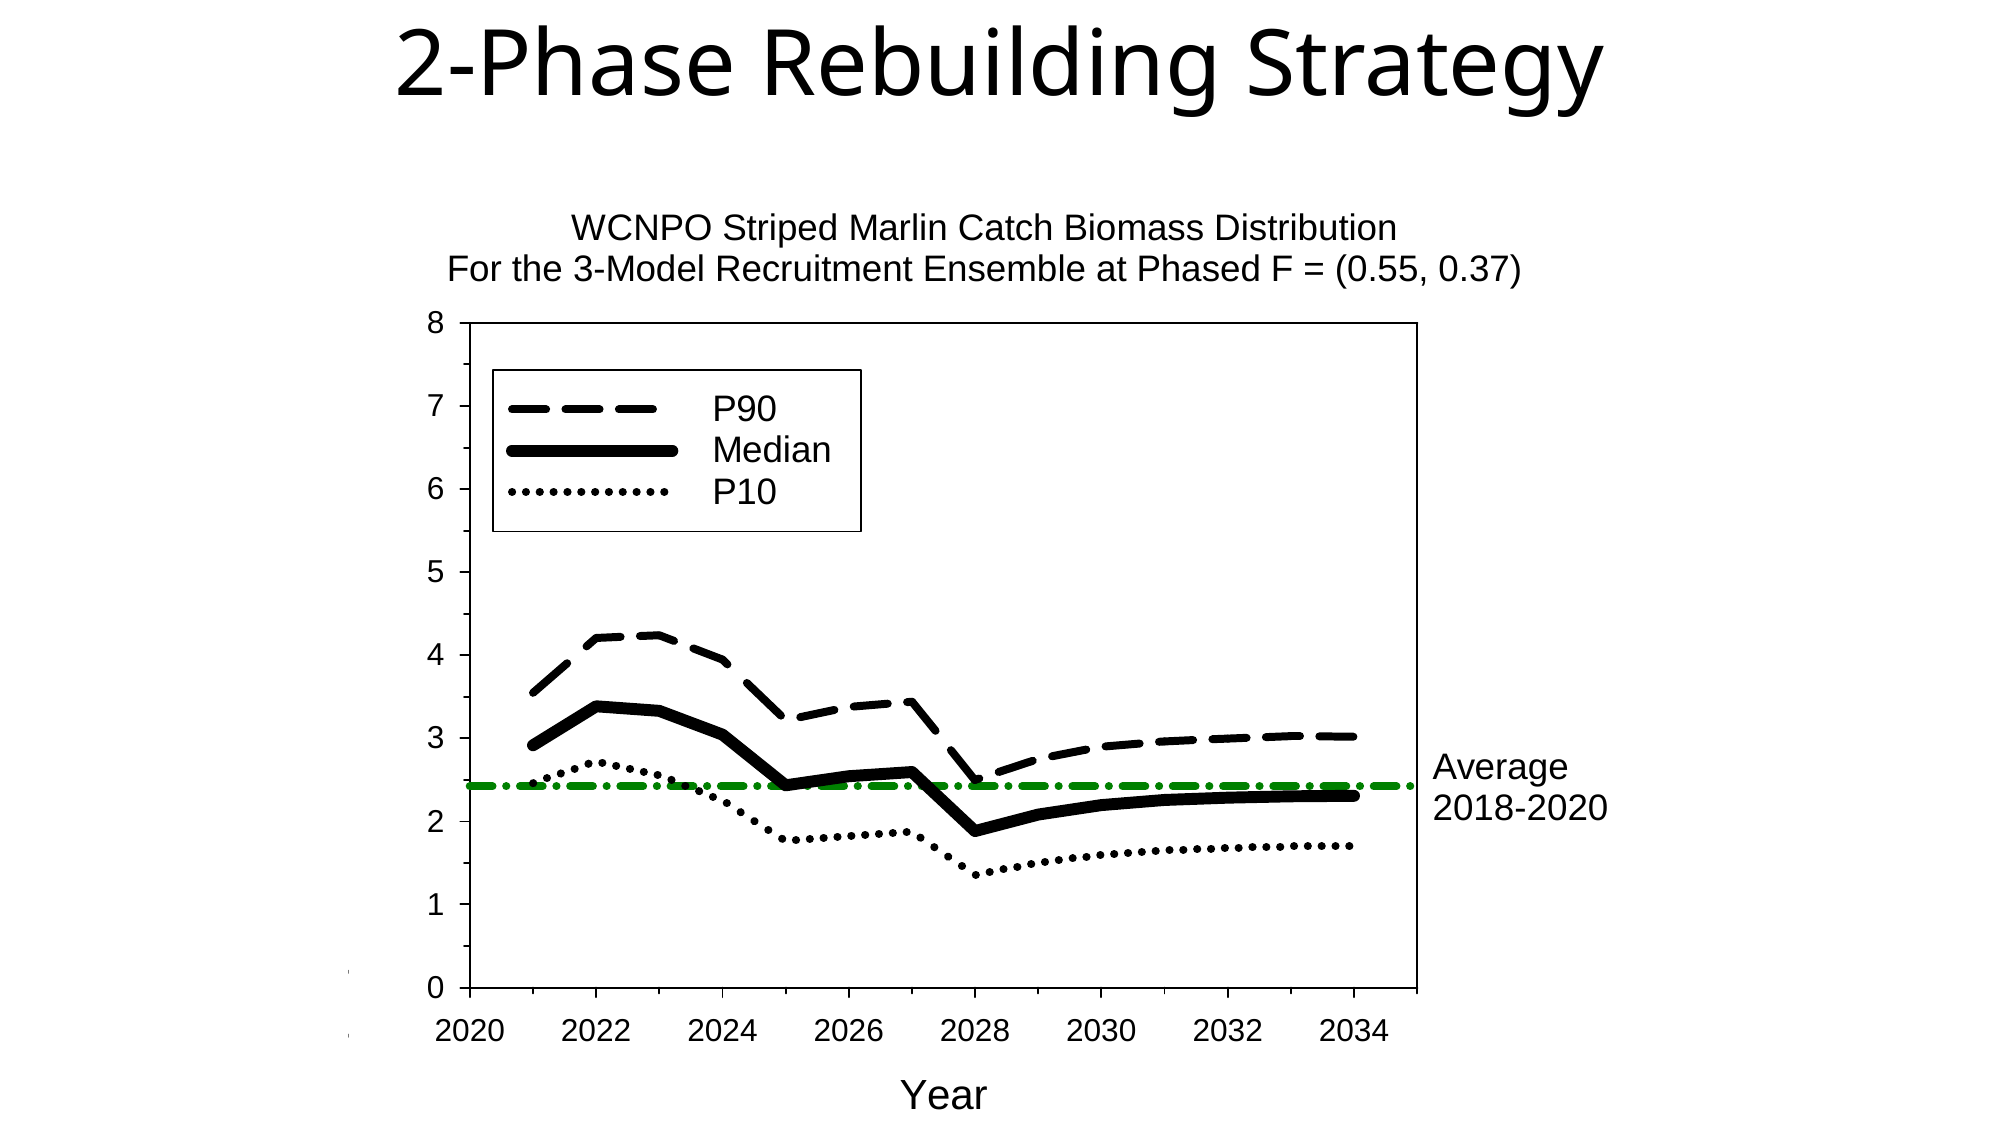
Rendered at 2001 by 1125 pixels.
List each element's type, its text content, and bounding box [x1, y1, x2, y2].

picture [348, 194, 1617, 1125]
title 2-Phase Rebuilding Strategy [137, 4, 1863, 128]
